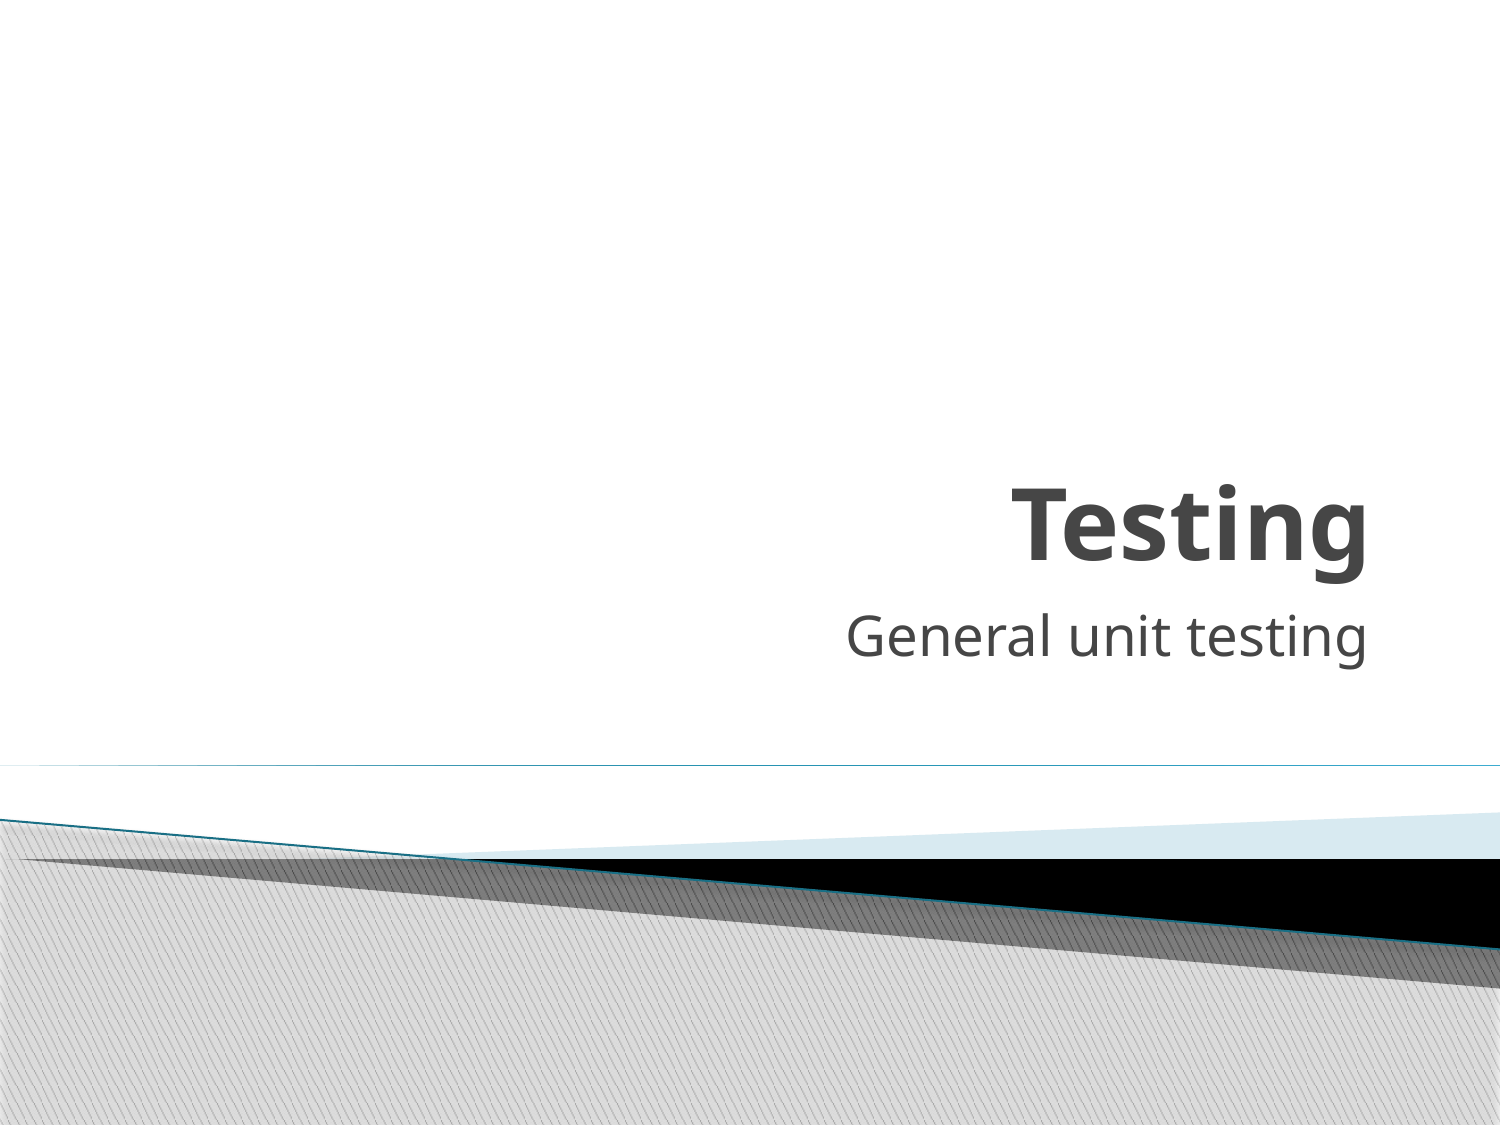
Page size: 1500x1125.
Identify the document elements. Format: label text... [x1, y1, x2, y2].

subtitle General unit testing [112, 592, 1388, 790]
title Testing [112, 287, 1388, 588]
picture [5, 859, 1500, 989]
